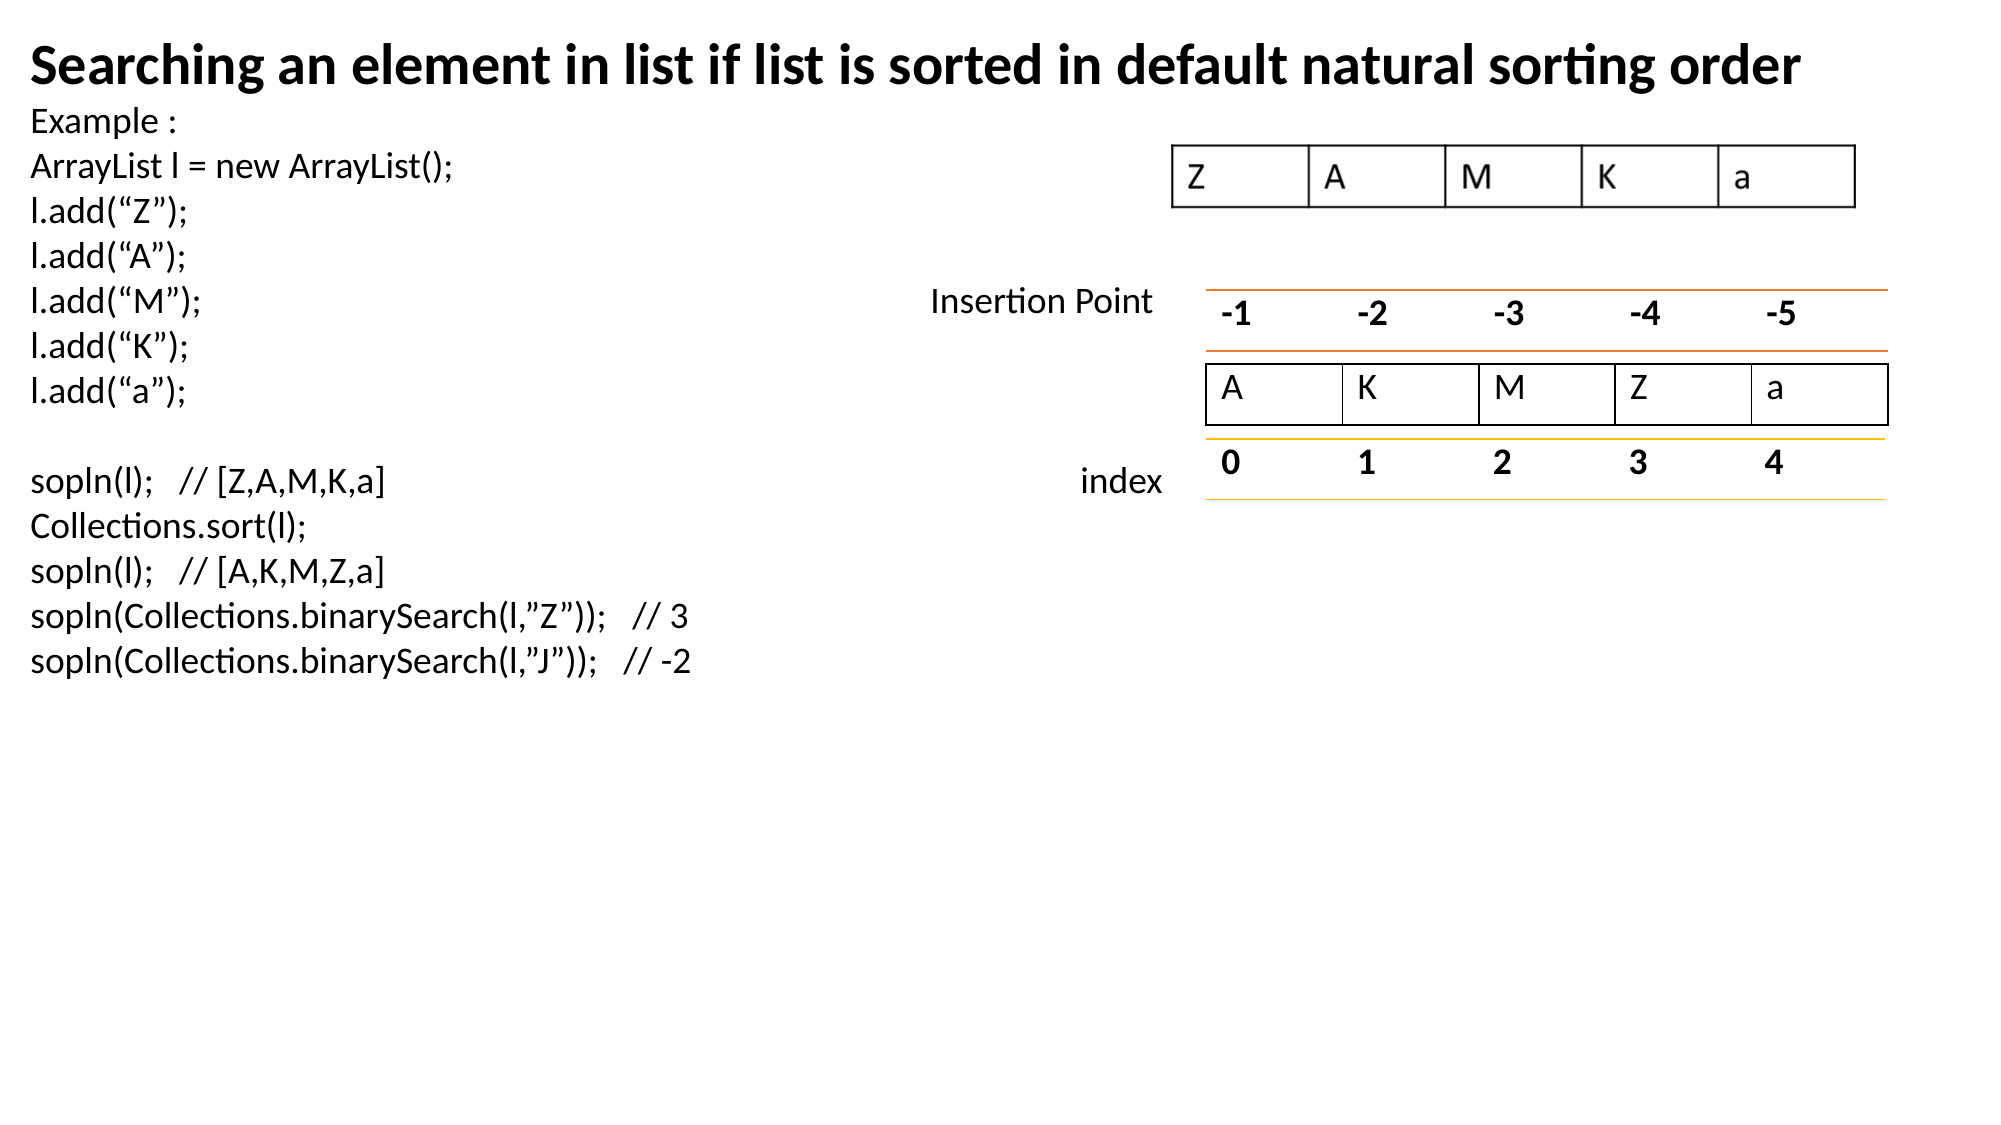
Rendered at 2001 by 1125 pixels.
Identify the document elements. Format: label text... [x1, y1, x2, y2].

table_header 3 [1614, 440, 1750, 499]
table_header -4 [1615, 291, 1751, 350]
table_header K [1343, 365, 1478, 424]
table_header 1 [1342, 440, 1478, 499]
table_header 0 [1206, 440, 1342, 499]
table_header a [1752, 365, 1887, 424]
table_header Z [1616, 365, 1751, 424]
table_header A [1207, 365, 1342, 424]
table_header -3 [1479, 291, 1615, 350]
picture [1171, 140, 1857, 222]
text_box Searching an element in list if list is sorted in default natural sorting order Example : ArrayList l = new ArrayList(); l.add(“Z”); l.add(“A”); l.add(“M”); Insertion Point l.add(“K”); l.add(“a”); sopln(l); // [Z,A,M,K,a] index Collections.sort(l); sopln(l); // [A,K,M,Z,a] sopln(Collections.binarySearch(l,”Z”)); // 3 sopln(Collections.binarySearch(l,”J”)); // -2 [15, 18, 1977, 824]
table_header 2 [1478, 440, 1614, 499]
table_header -1 [1206, 291, 1343, 350]
table_header 4 [1750, 440, 1885, 499]
table_header M [1480, 365, 1614, 424]
table_header -5 [1751, 291, 1888, 350]
table_header -2 [1343, 291, 1479, 350]
